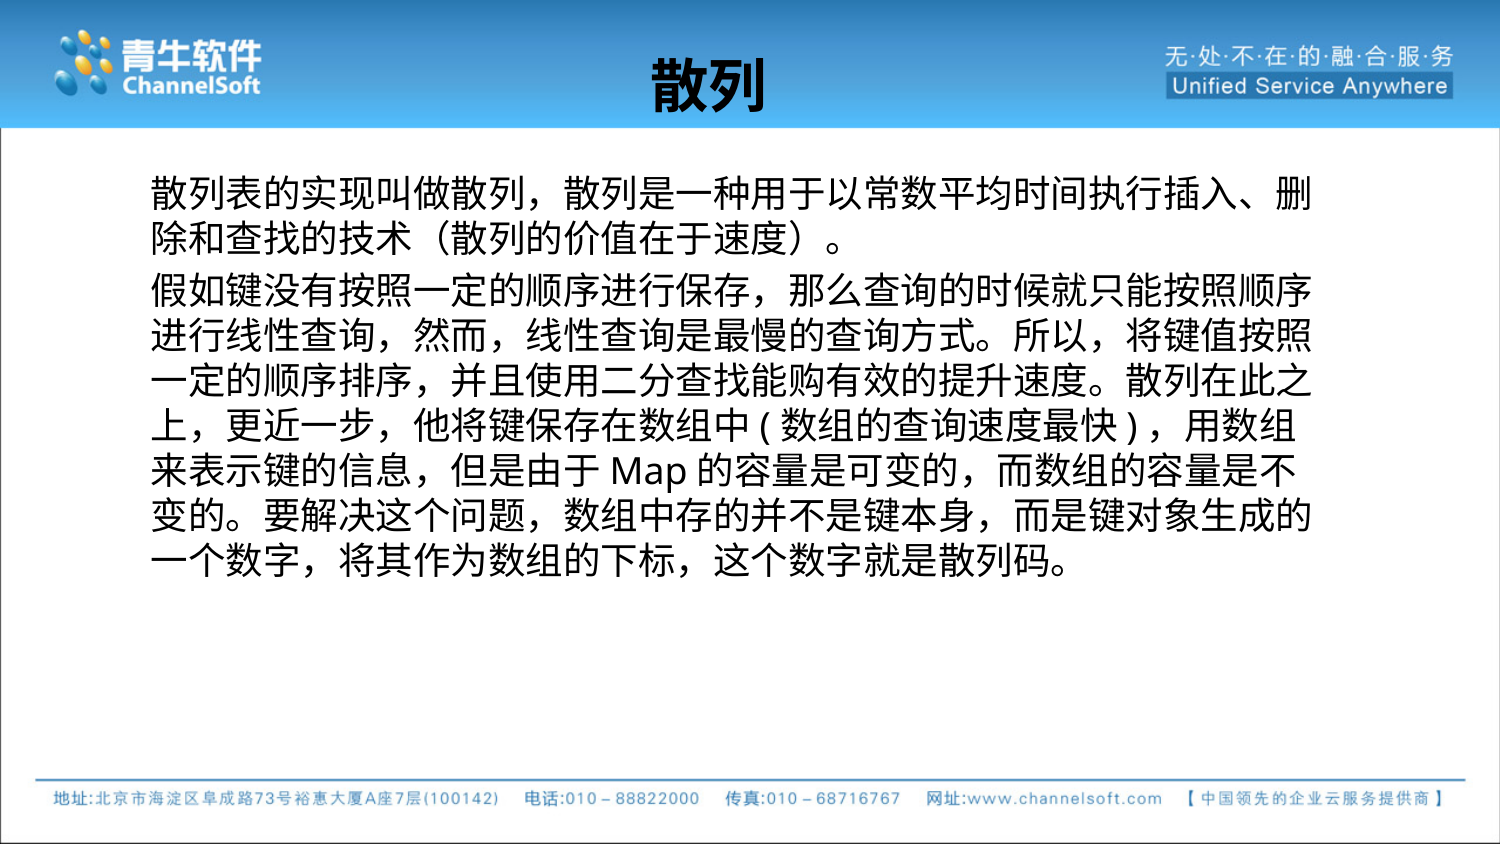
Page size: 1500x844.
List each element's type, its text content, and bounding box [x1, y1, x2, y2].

picture [0, 0, 1500, 844]
title 散列 [277, 52, 1140, 115]
list 散列表的实现叫做散列，散列是一种用于以常数平均时间执行插入、删除和查找的技术（散列的价值在于速度）。 假如键没有按照一定的顺序进行保存，那么查询的时候就只能按照顺序进行线性查询，然而，线性查询是最慢的查询方式。所以，将键值按照一定的顺序排序，并且使用二分查找能购有效的提升速度。散列在此之上，更近一步，他将键保存在数组中(数组的查询速度最快)，用数组来表示键的信息，但是由于Map的容量是可变的，而数组的容量是不变的。要解决这个问题，数组中存的并不是键本身，而是键对象生成的一个数字，将其作为数组的下标，这个数字就是散列码。 [135, 161, 1341, 821]
